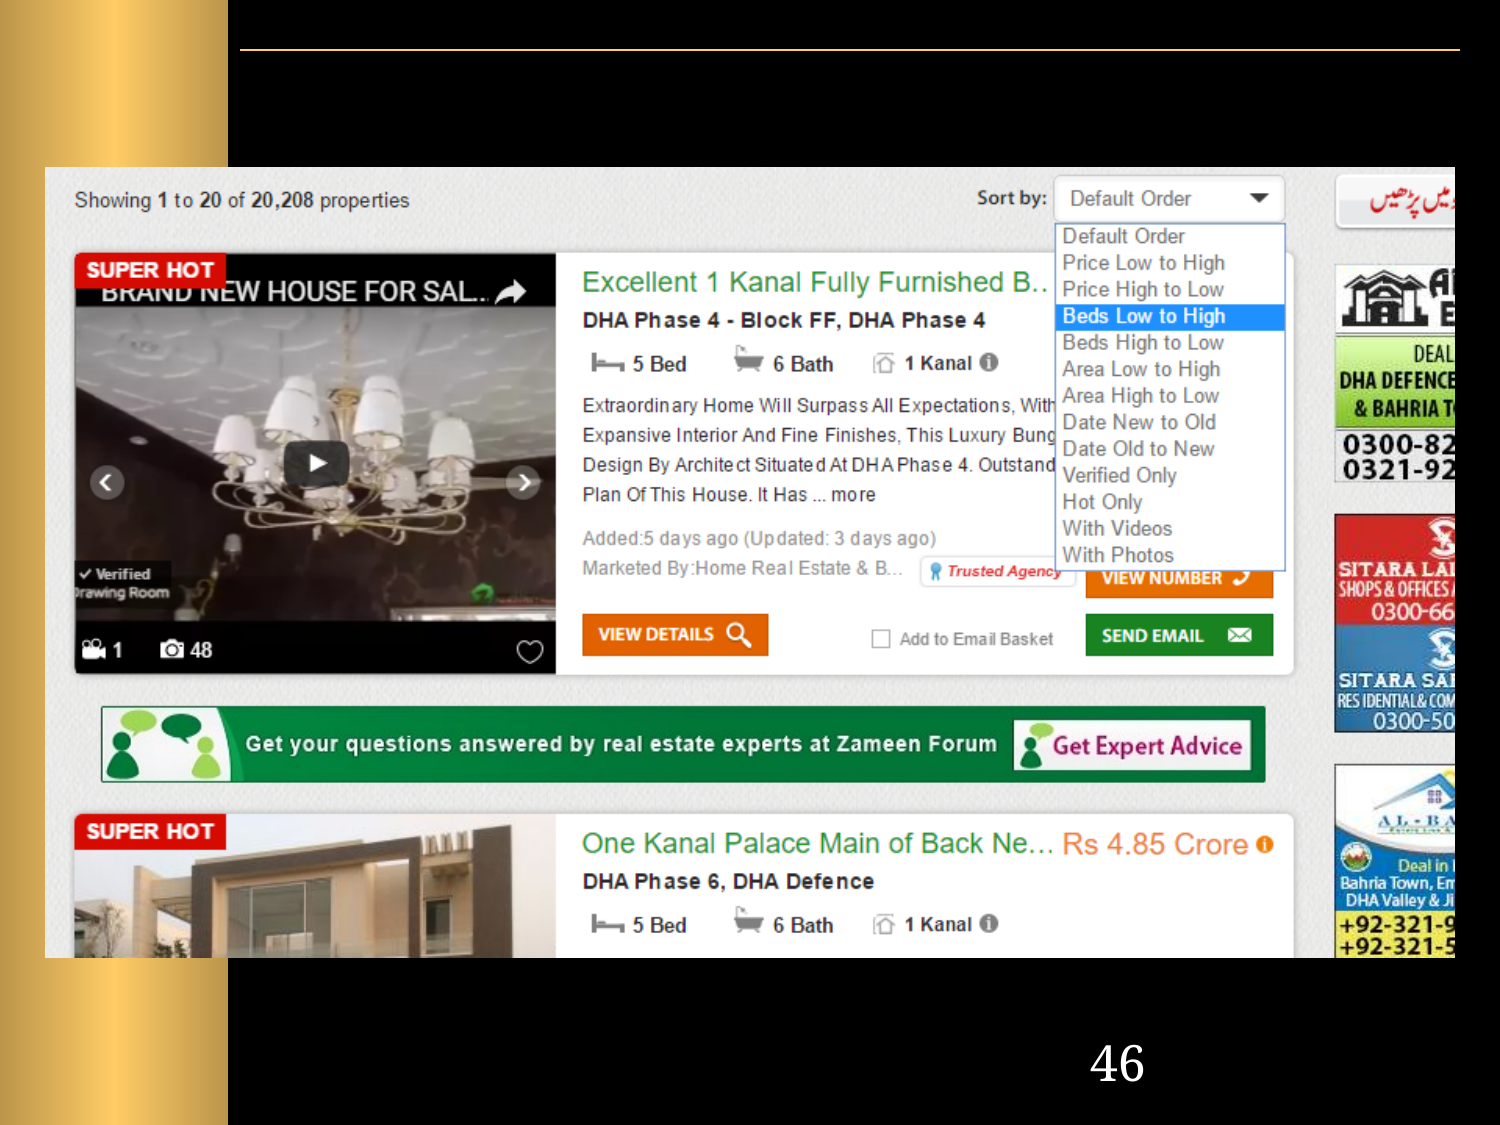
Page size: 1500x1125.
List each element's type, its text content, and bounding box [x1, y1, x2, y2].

picture [45, 166, 1455, 958]
slide_number ‹#› [1074, 1024, 1425, 1100]
